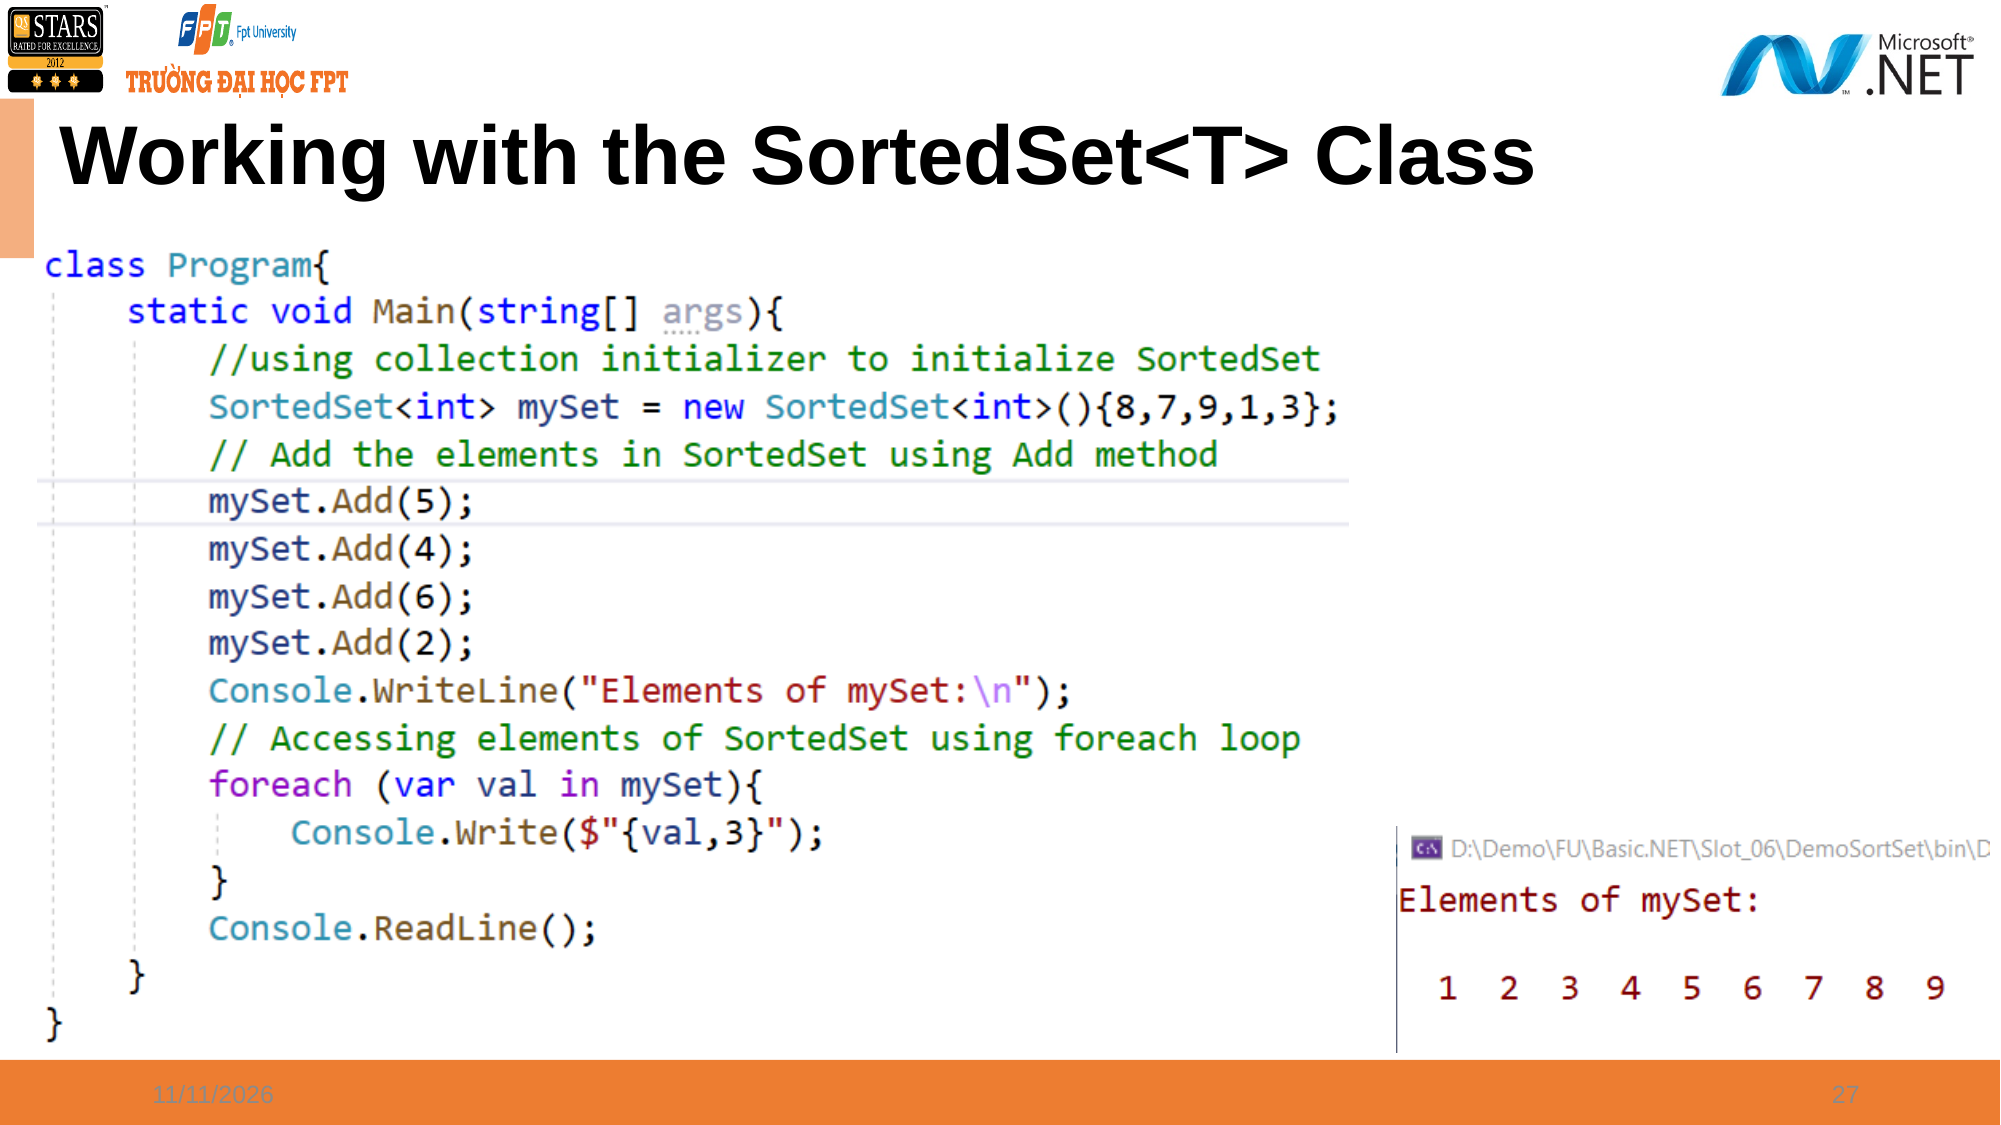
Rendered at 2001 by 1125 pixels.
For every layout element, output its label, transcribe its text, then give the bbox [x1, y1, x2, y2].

picture [1396, 826, 1990, 1053]
picture [1685, 0, 2001, 129]
slide_number 27 [1424, 1063, 1875, 1123]
title Working with the SortedSet<T> Class [44, 119, 1595, 202]
picture [37, 239, 1349, 1052]
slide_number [137, 1063, 588, 1123]
